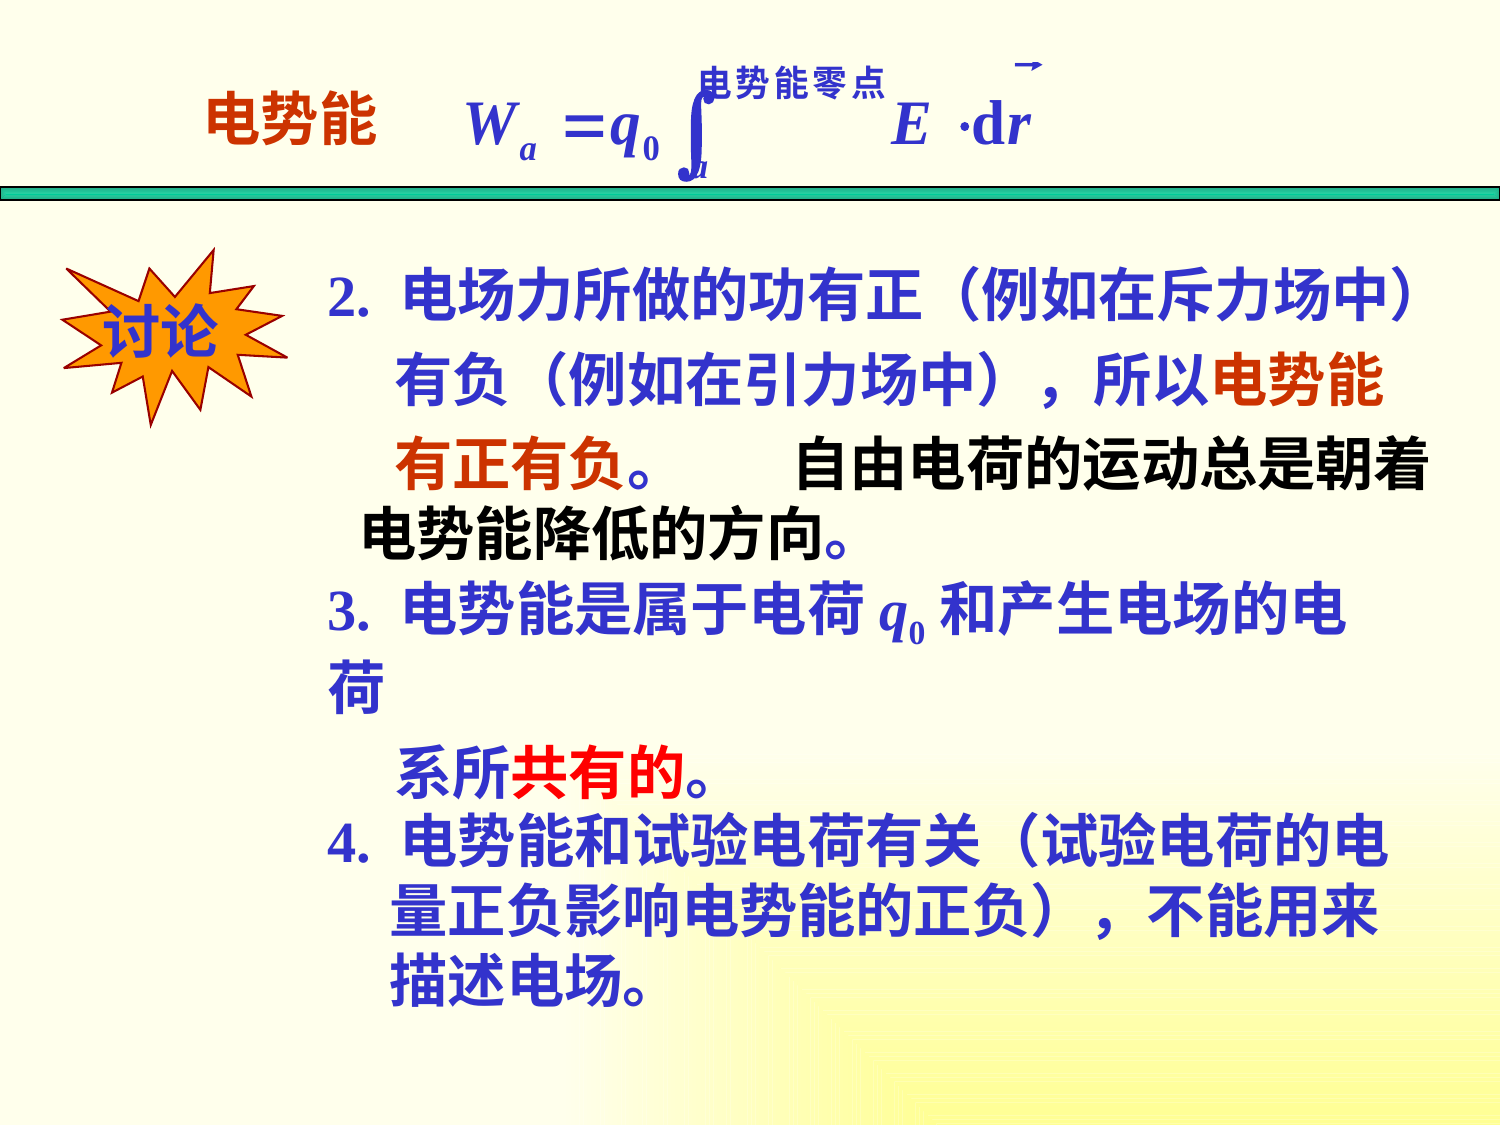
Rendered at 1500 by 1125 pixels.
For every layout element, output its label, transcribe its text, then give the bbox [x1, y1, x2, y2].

text_box [0, 187, 1500, 200]
text_box 3. 电势能是属于电荷q0和产生电场的电荷 系所共有的。 [312, 564, 1388, 797]
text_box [187, 62, 1043, 184]
text_box 4. 电势能和试验电荷有关（试验电荷的电量正负影响电势能的正负），不能用来描述电场。 [312, 797, 1413, 1022]
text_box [62, 249, 313, 426]
text_box 2. 电场力所做的功有正（例如在斥力场中） 有负（例如在引力场中），所以电势能 有正有负。 自由电荷的运动总是朝着电势能降低的方向。 [312, 250, 1500, 575]
